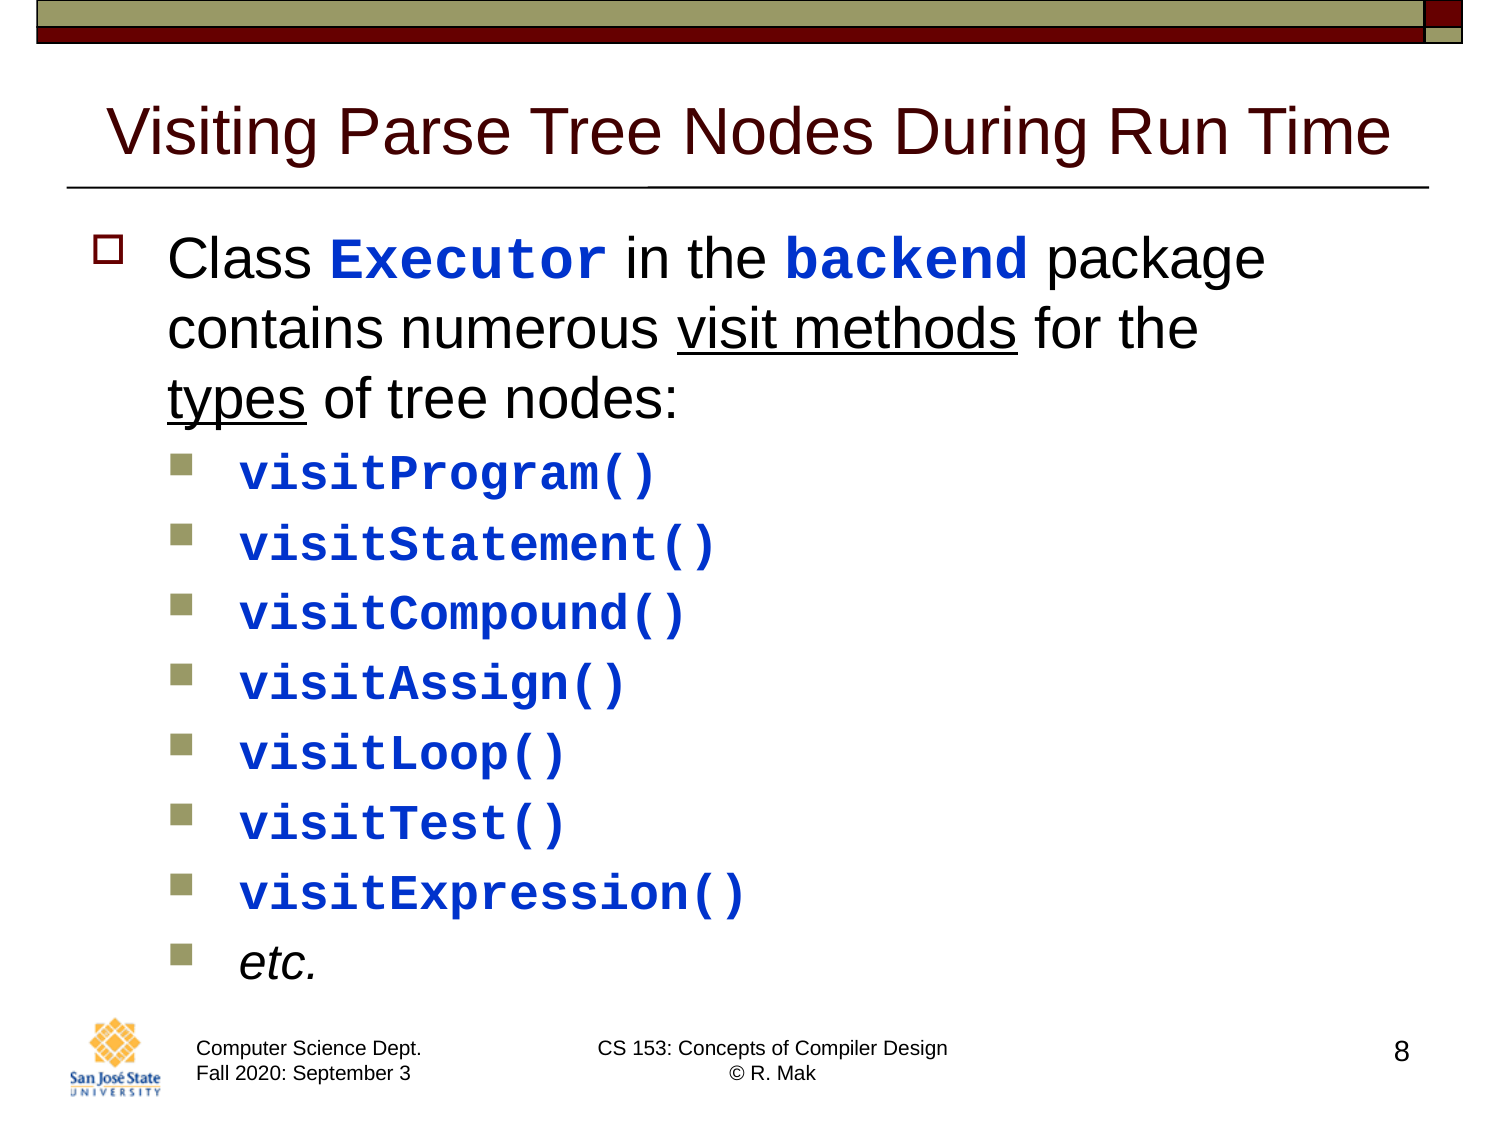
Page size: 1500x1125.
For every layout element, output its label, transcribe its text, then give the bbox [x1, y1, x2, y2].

picture [60, 1012, 166, 1112]
title Visiting Parse Tree Nodes During Run Time [75, 67, 1425, 175]
list Class Executor in the backend package contains numerous visit methods for the types of tree nodes: visitProgram() visitStatement() visitCompound() visitAssign() visitLoop() visitTest() visitExpression() etc. [75, 212, 1425, 1006]
slide_number 8 [1320, 1025, 1425, 1100]
